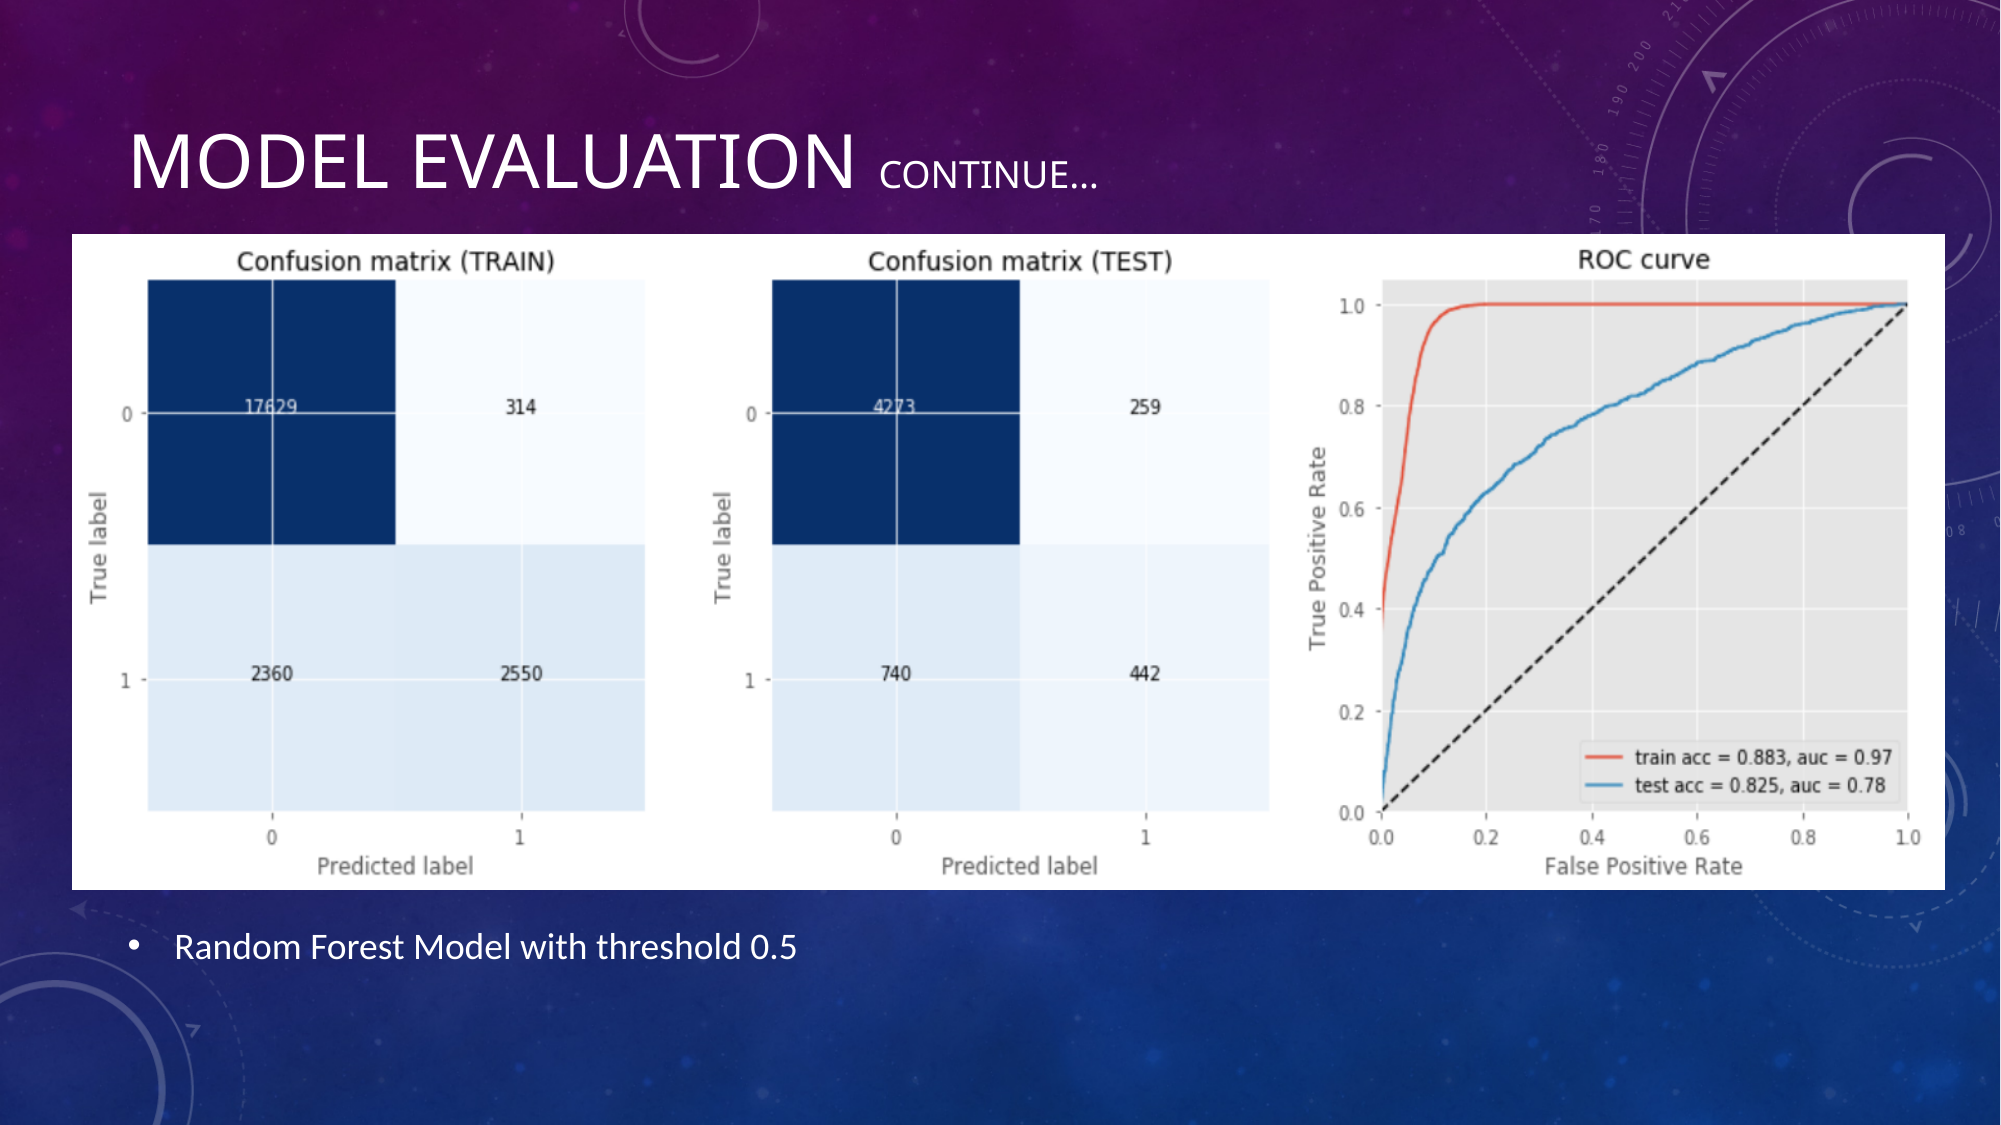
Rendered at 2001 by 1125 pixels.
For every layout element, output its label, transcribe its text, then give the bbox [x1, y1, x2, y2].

title Model Evaluation continue… [112, 96, 1775, 221]
list Random Forest Model with threshold 0.5 [112, 904, 1900, 1029]
picture [0, 0, 2001, 1125]
